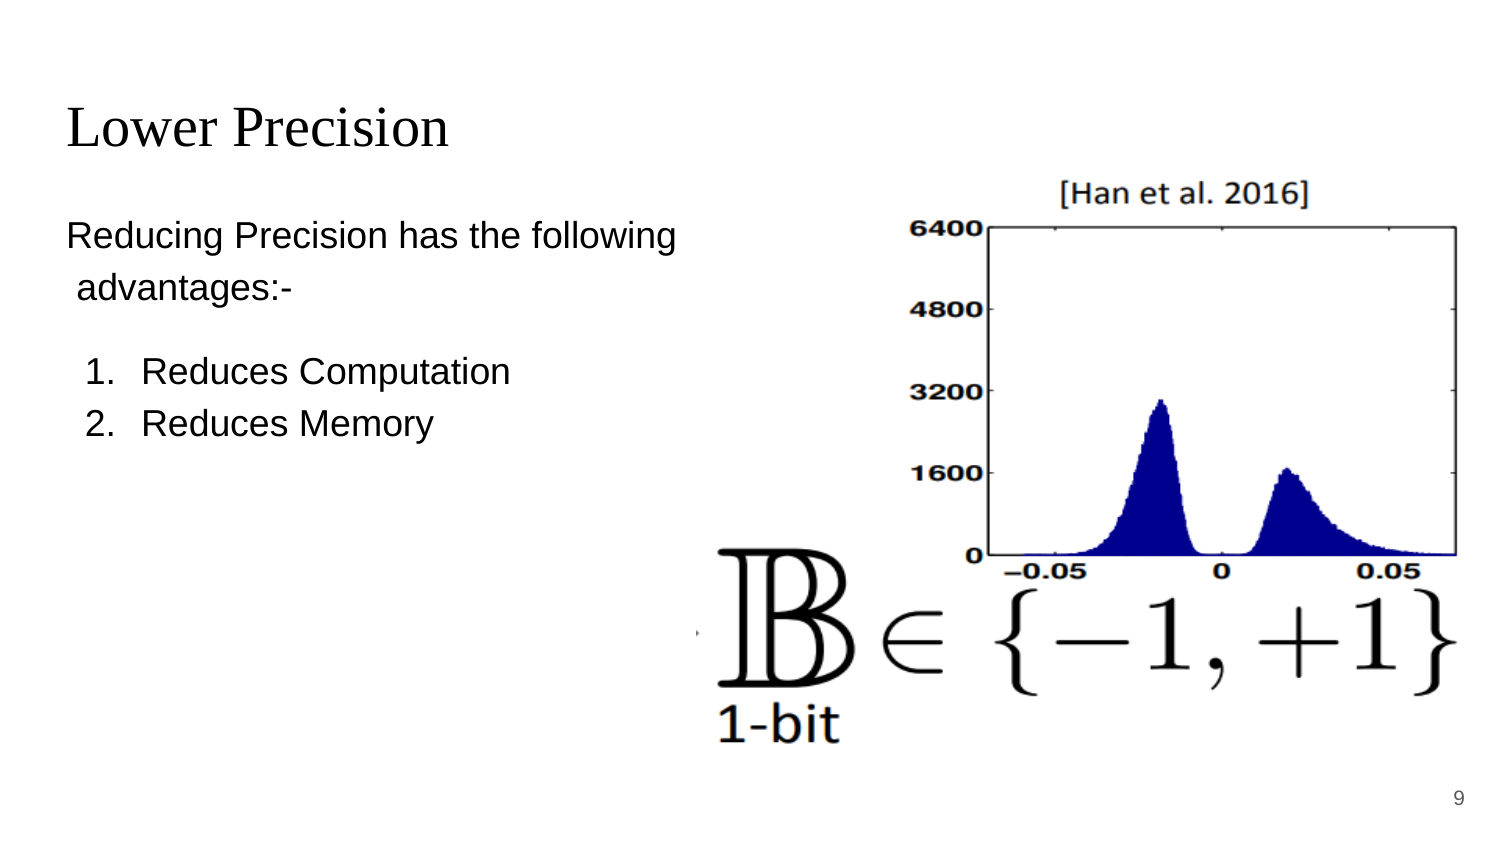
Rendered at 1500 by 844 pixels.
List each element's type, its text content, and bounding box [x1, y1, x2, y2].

picture [695, 145, 1466, 762]
list Reducing Precision has the following advantages:- Reduces Computation Reduces Memory [51, 189, 690, 750]
slide_number ‹#› [1389, 764, 1480, 830]
title Lower Precision [51, 72, 1449, 167]
